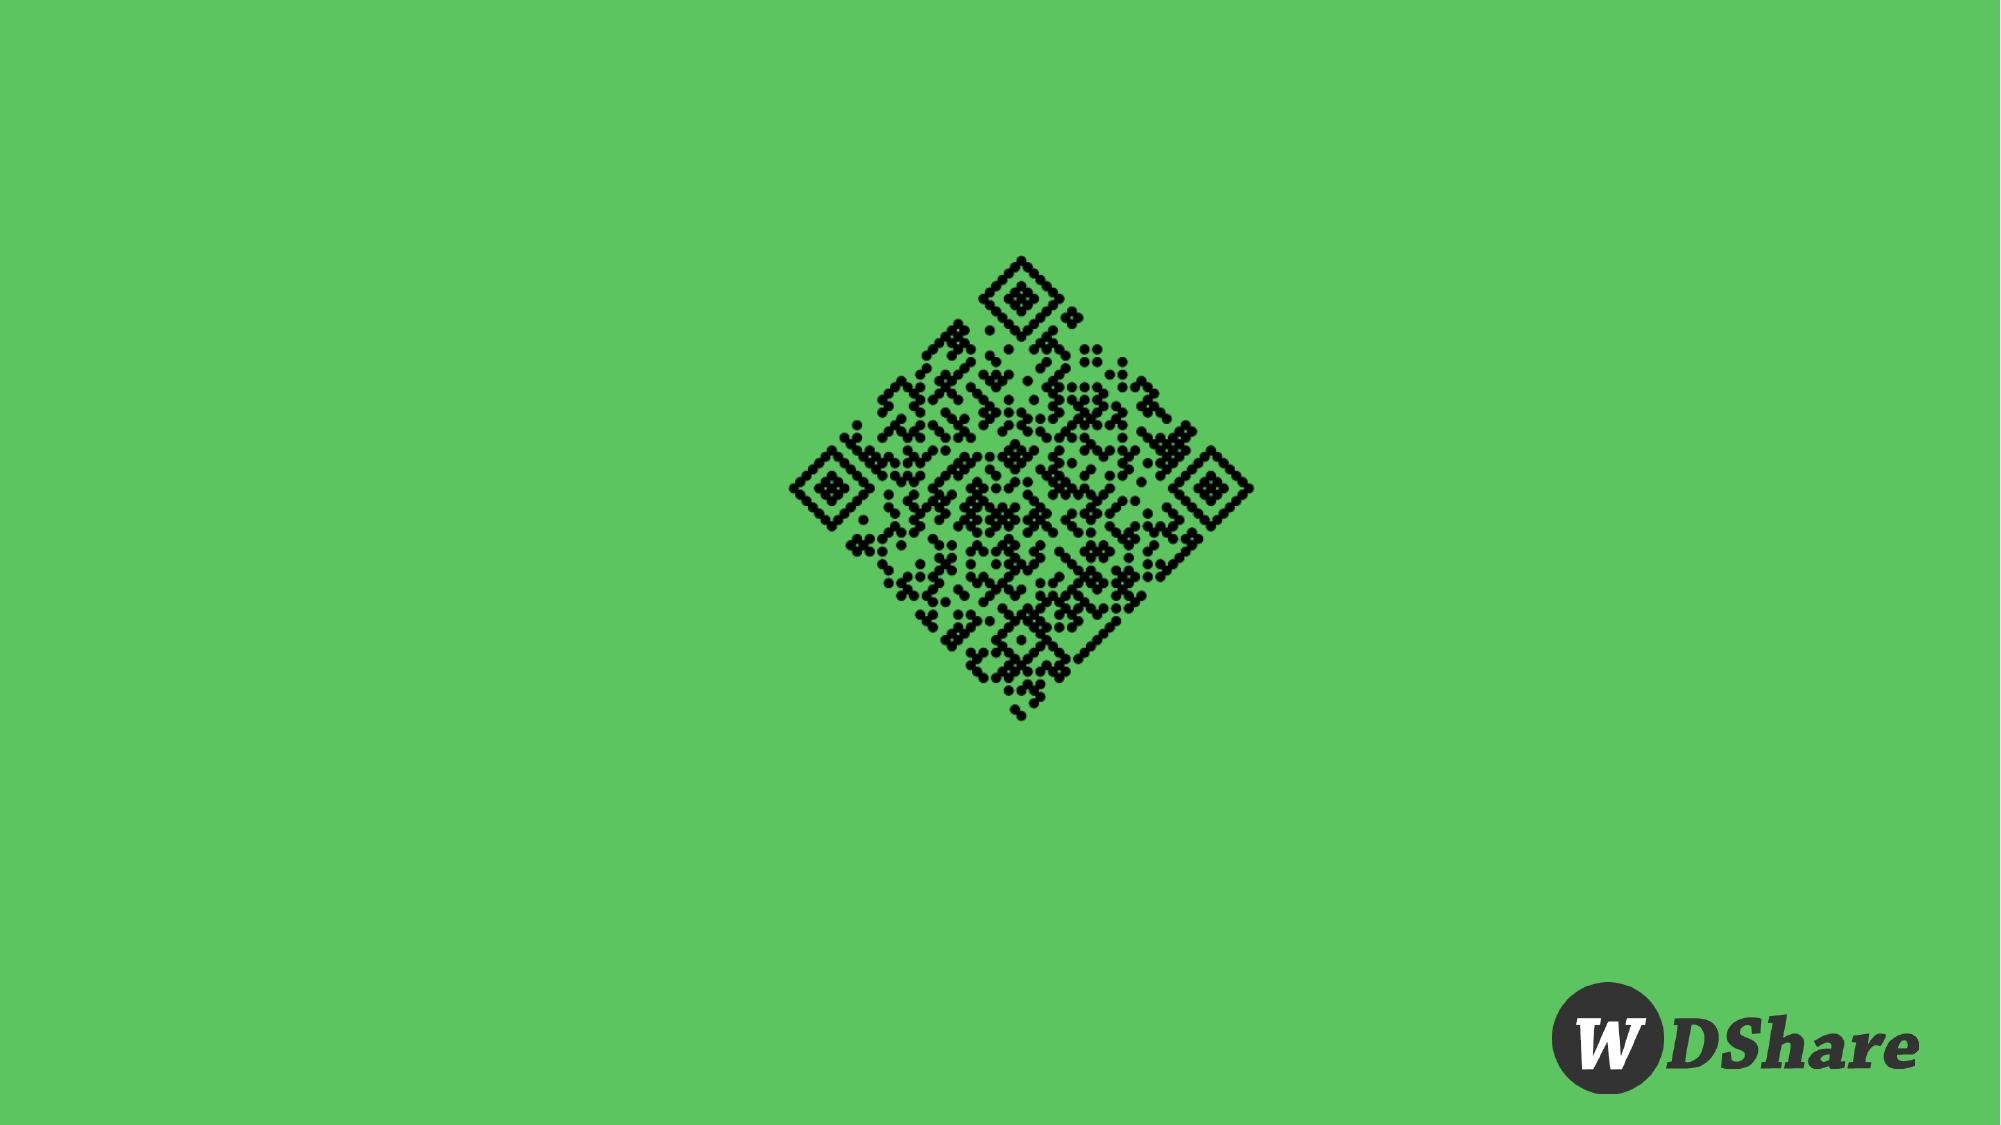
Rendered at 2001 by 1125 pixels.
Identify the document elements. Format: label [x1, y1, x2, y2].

picture [1533, 969, 1930, 1113]
picture [787, 254, 1256, 723]
